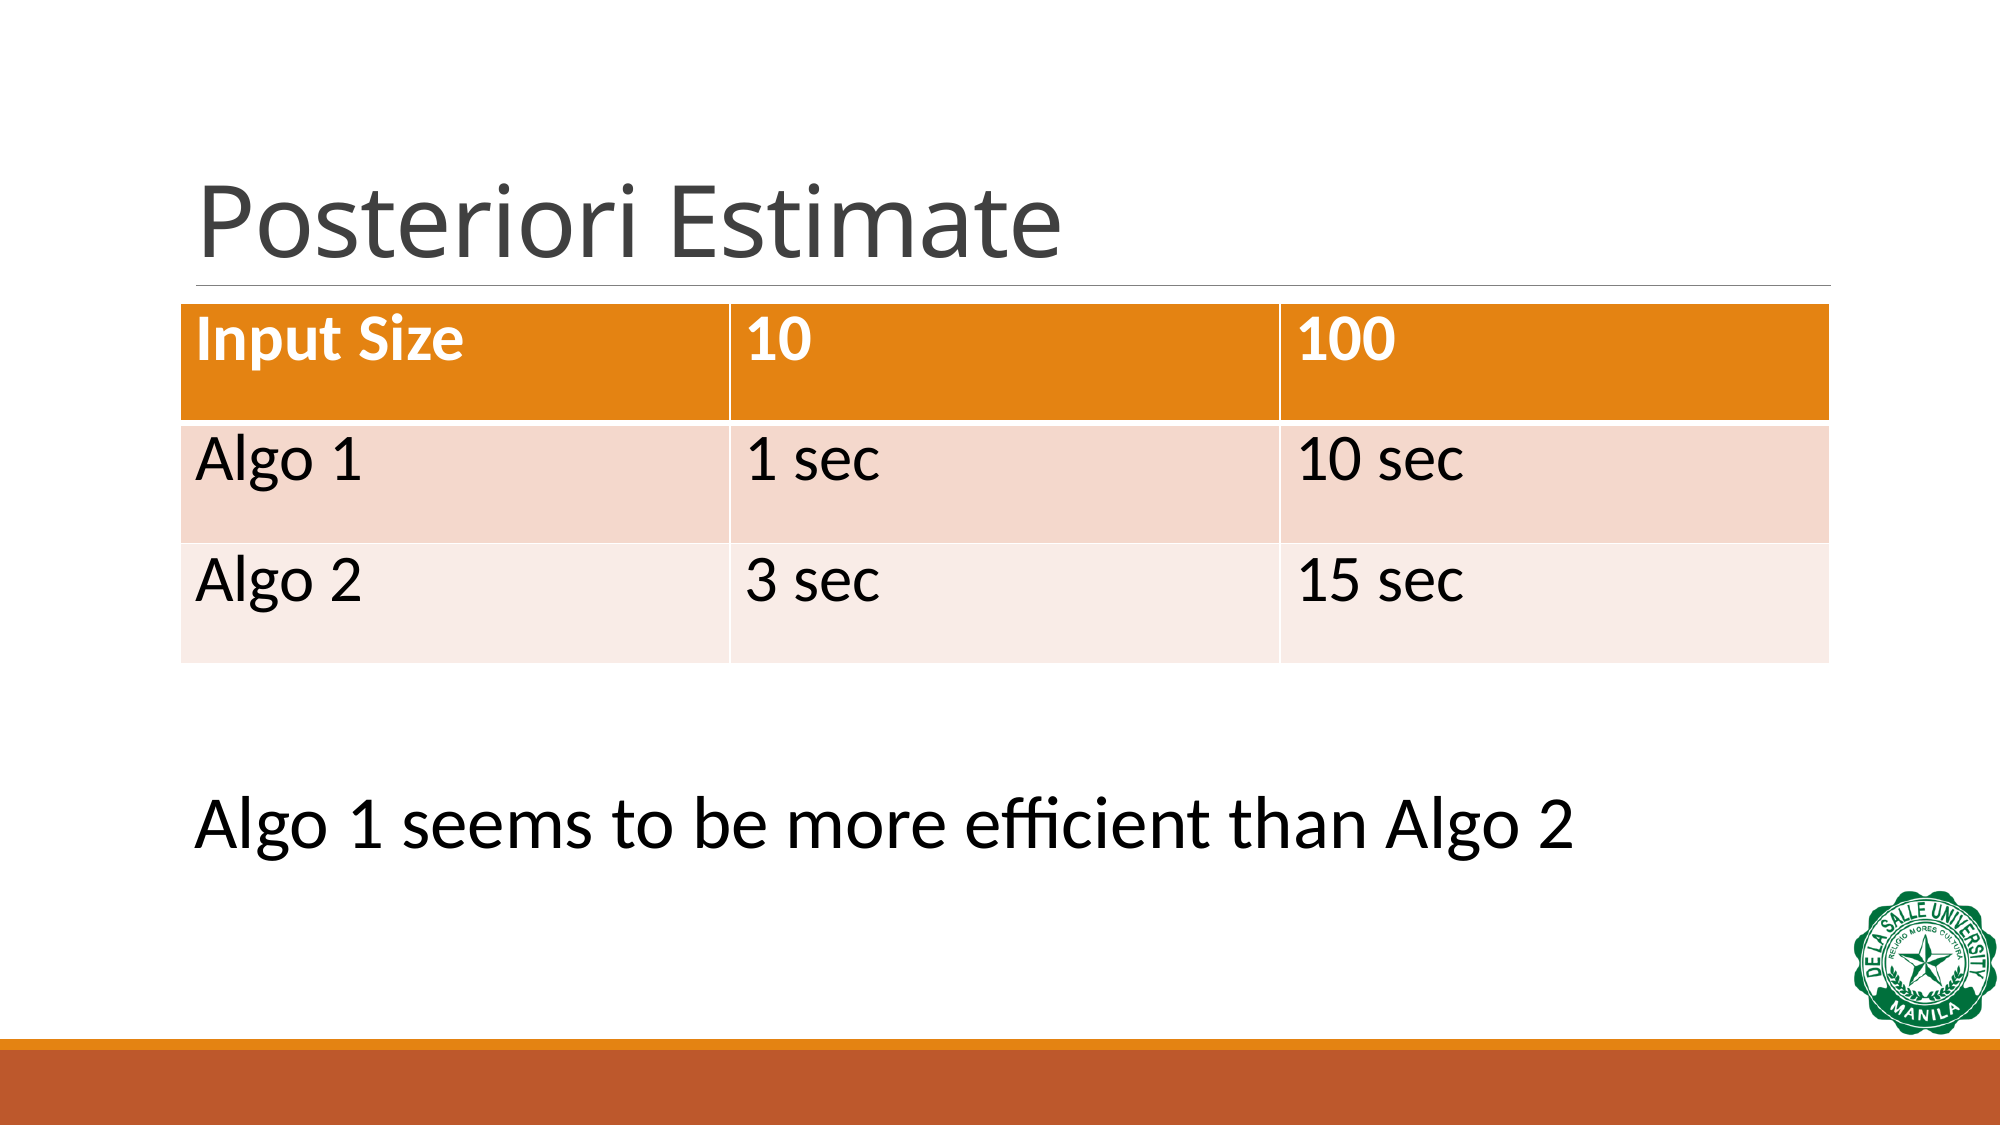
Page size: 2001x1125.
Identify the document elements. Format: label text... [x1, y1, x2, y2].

title Posteriori Estimate [180, 47, 1830, 285]
table_cell 15 sec [1281, 544, 1829, 663]
table_cell 1 sec [731, 426, 1279, 543]
table_cell Algo 1 [181, 426, 729, 543]
text_box Algo 1 seems to be more efficient than Algo 2 [179, 765, 1812, 871]
table_cell 3 sec [731, 544, 1279, 663]
table_header Input Size [181, 304, 729, 420]
table_header 10 [731, 304, 1279, 420]
picture [1850, 887, 2000, 1038]
table_cell Algo 2 [181, 544, 729, 663]
table_header 100 [1281, 304, 1829, 420]
table_cell 10 sec [1281, 426, 1829, 543]
